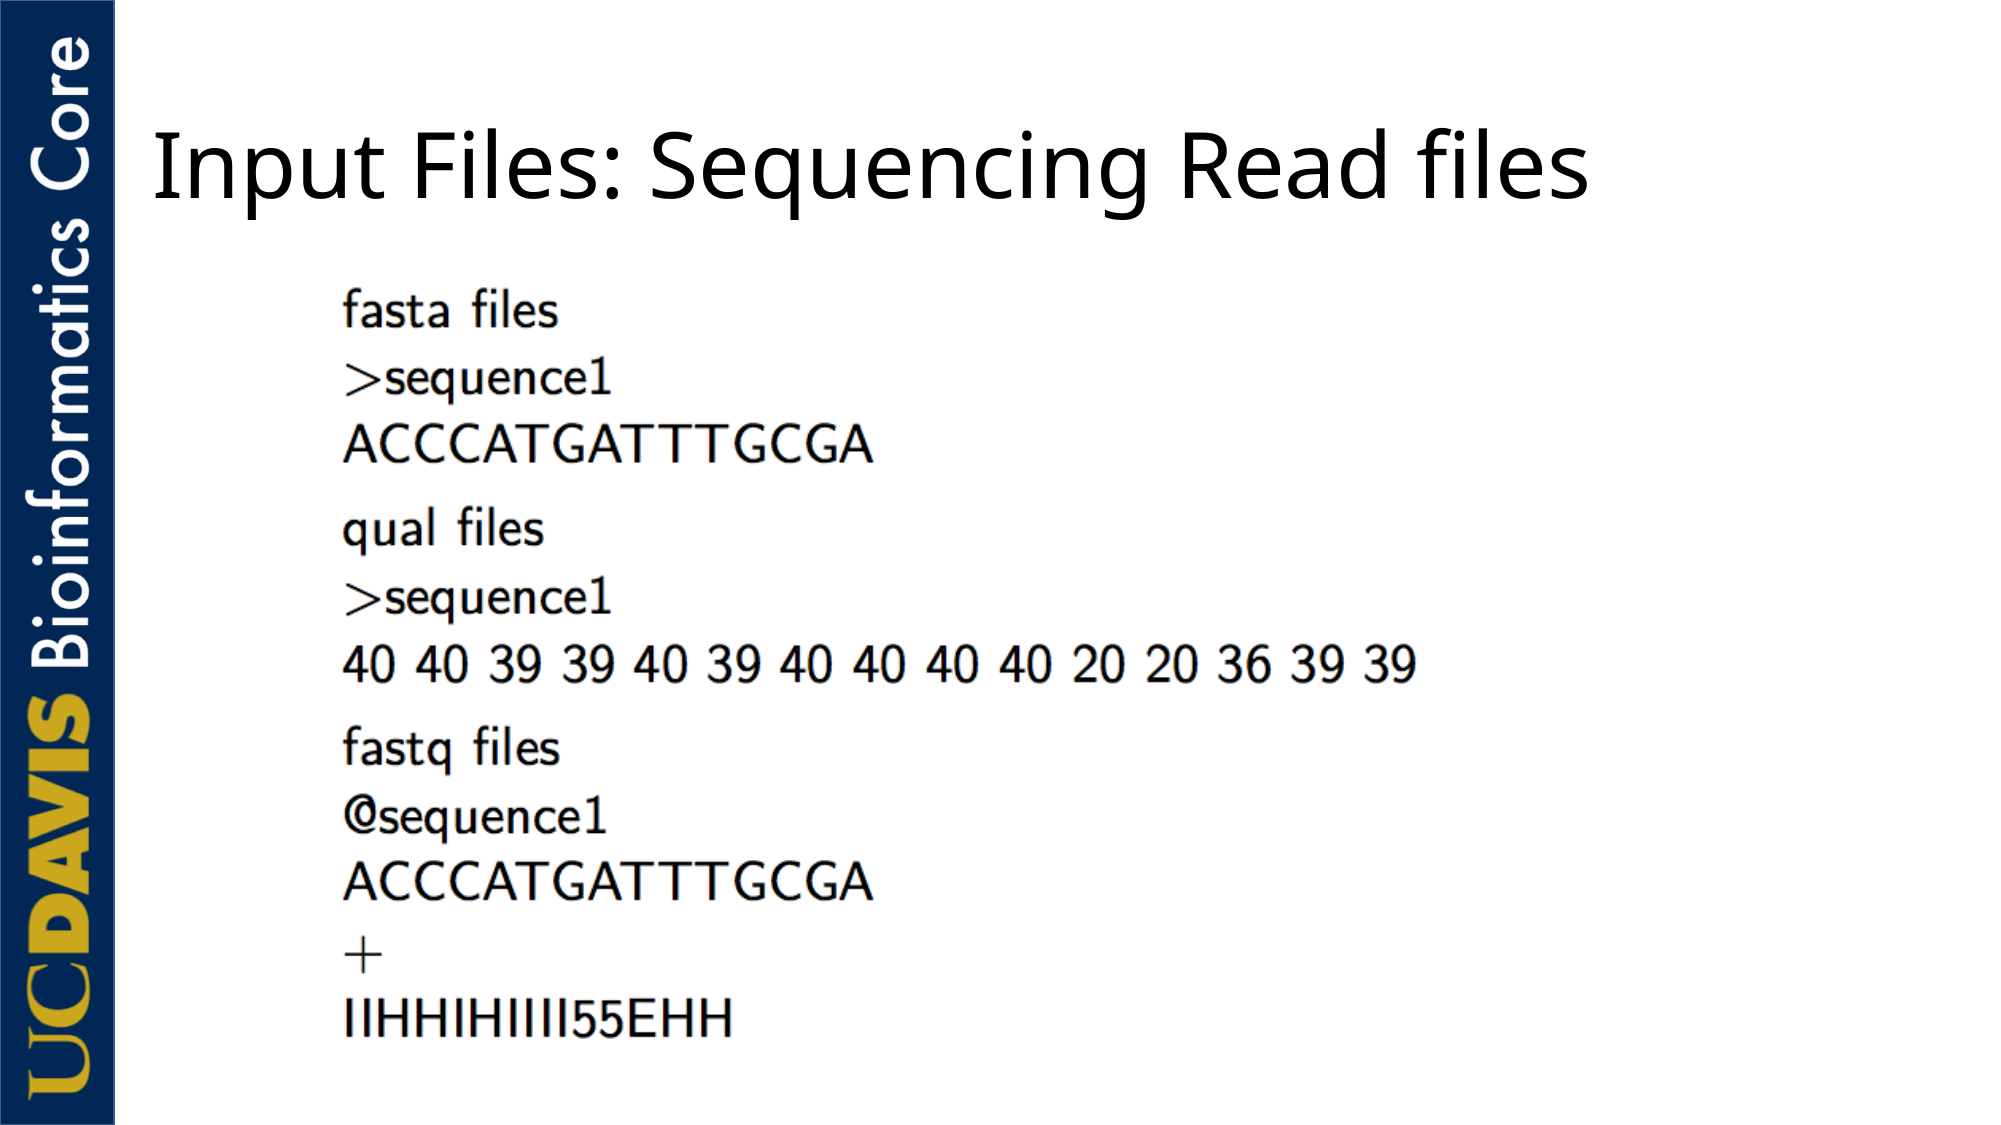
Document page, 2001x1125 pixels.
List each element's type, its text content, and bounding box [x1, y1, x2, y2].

title Input Files: Sequencing Read files [137, 59, 1863, 278]
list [339, 256, 1468, 1077]
picture [8, 0, 112, 1121]
